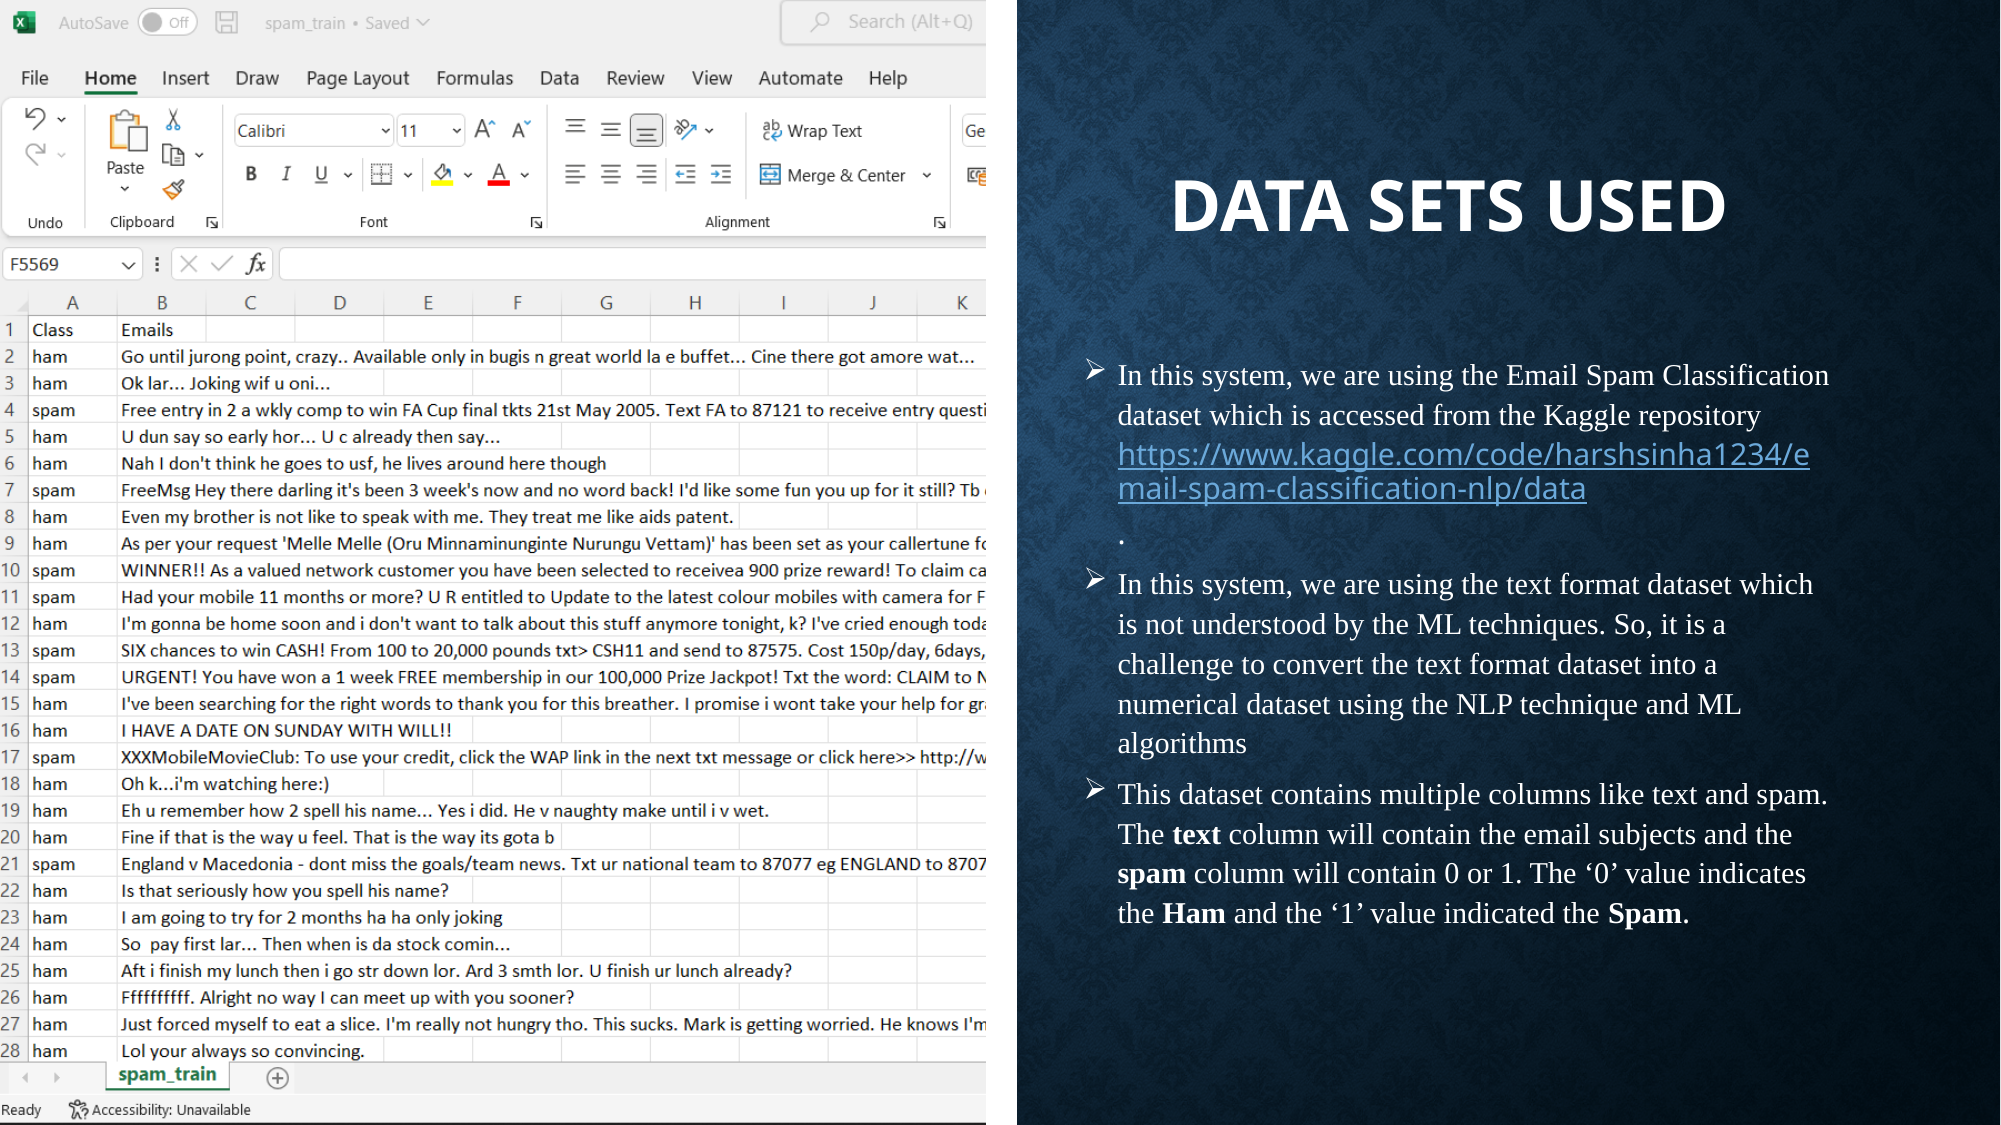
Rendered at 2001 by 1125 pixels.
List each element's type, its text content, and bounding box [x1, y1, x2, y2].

list In this system, we are using the Email Spam Classification dataset which is accessed from the Kaggle repository https://www.kaggle.com/code/harshsinha1234/email-spam-classification-nlp/data. In this system, we are using the text format dataset which is not understood by the ML techniques. So, it is a challenge to convert the text format dataset into a numerical dataset using the NLP technique and ML algorithms This dataset contains multiple columns like text and spam. The text column will contain the email subjects and the spam column will contain 0 or 1. The ‘0’ value indicates the Ham and the ‘1’ value indicated the Spam. [1068, 343, 1849, 950]
title Data sets used [1068, 99, 1849, 318]
picture [0, 0, 1001, 1125]
